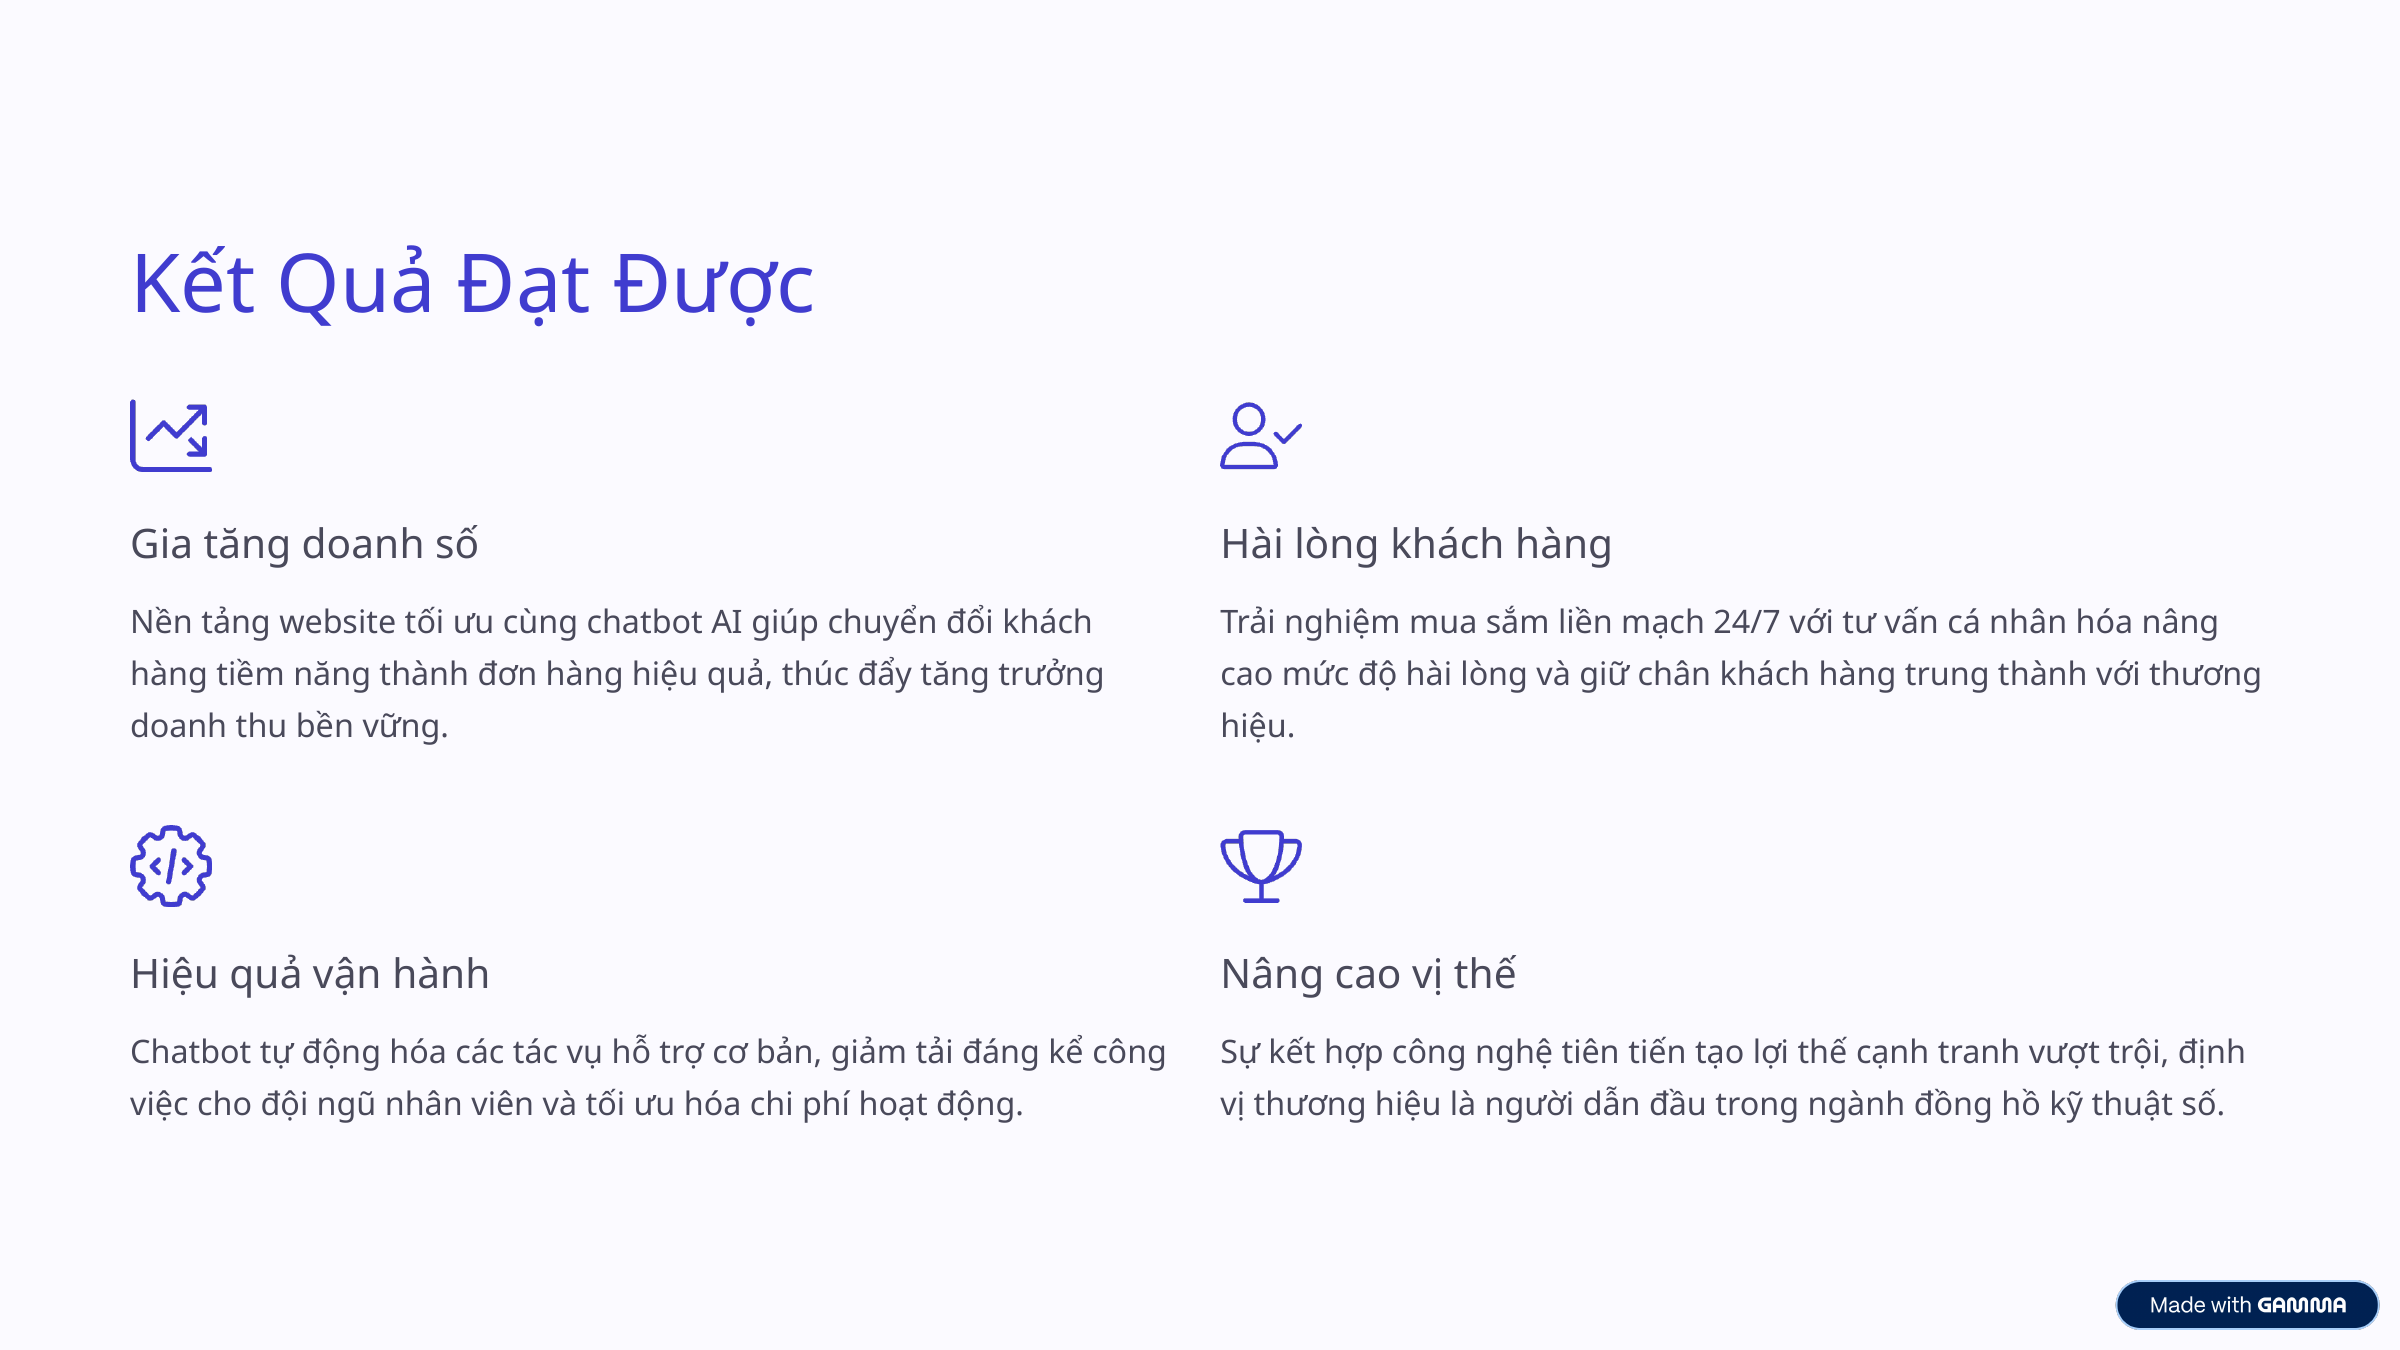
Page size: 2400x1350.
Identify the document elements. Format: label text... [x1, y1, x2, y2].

text_box Sự kết hợp công nghệ tiên tiến tạo lợi thế cạnh tranh vượt trội, định vị thương hiệu là người dẫn đầu trong ngành đồng hồ kỹ thuật số. [1220, 1017, 2270, 1122]
text_box Chatbot tự động hóa các tác vụ hỗ trợ cơ bản, giảm tải đáng kể công việc cho đội ngũ nhân viên và tối ưu hóa chi phí hoạt động. [130, 1017, 1180, 1122]
picture [130, 825, 212, 907]
text_box Trải nghiệm mua sắm liền mạch 24/7 với tư vấn cá nhân hóa nâng cao mức độ hài lòng và giữ chân khách hàng trung thành với thương hiệu. [1220, 587, 2270, 744]
text_box Gia tăng doanh số [130, 517, 538, 568]
text_box Kết Quả Đạt Được [130, 228, 945, 330]
picture [130, 394, 212, 477]
text_box Nền tảng website tối ưu cùng chatbot AI giúp chuyển đổi khách hàng tiềm năng thành đơn hàng hiệu quả, thúc đẩy tăng trưởng doanh thu bền vững. [130, 587, 1180, 744]
picture [1220, 394, 1302, 477]
text_box Hài lòng khách hàng [1220, 517, 1650, 568]
text_box Nâng cao vị thế [1220, 947, 1628, 998]
text_box Hiệu quả vận hành [130, 947, 538, 998]
picture [1220, 825, 1302, 907]
picture [2106, 1271, 2389, 1339]
